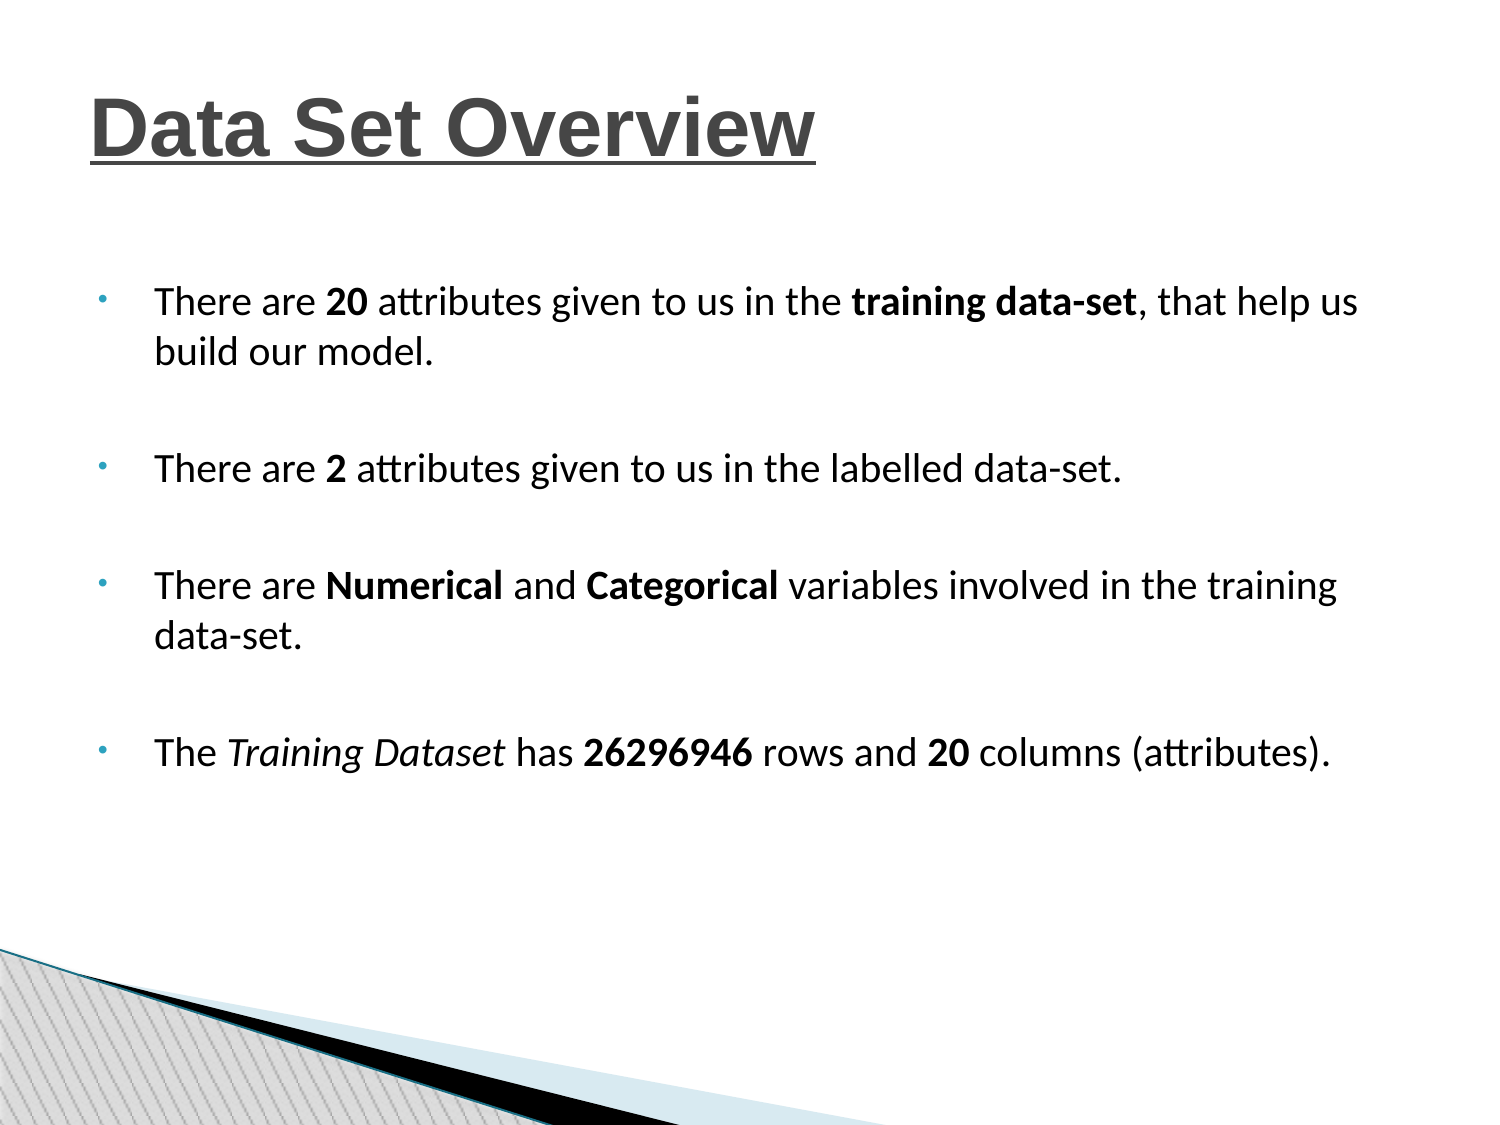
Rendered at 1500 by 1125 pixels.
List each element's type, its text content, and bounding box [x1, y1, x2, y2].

text_box There are 20 attributes given to us in the training data-set, that help us build our model. There are 2 attributes given to us in the labelled data-set. There are Numerical and Categorical variables involved in the training data-set. The Training Dataset has 26296946 rows and 20 columns (attributes). [65, 266, 1433, 860]
text_box Data Set Overview [75, 45, 873, 201]
